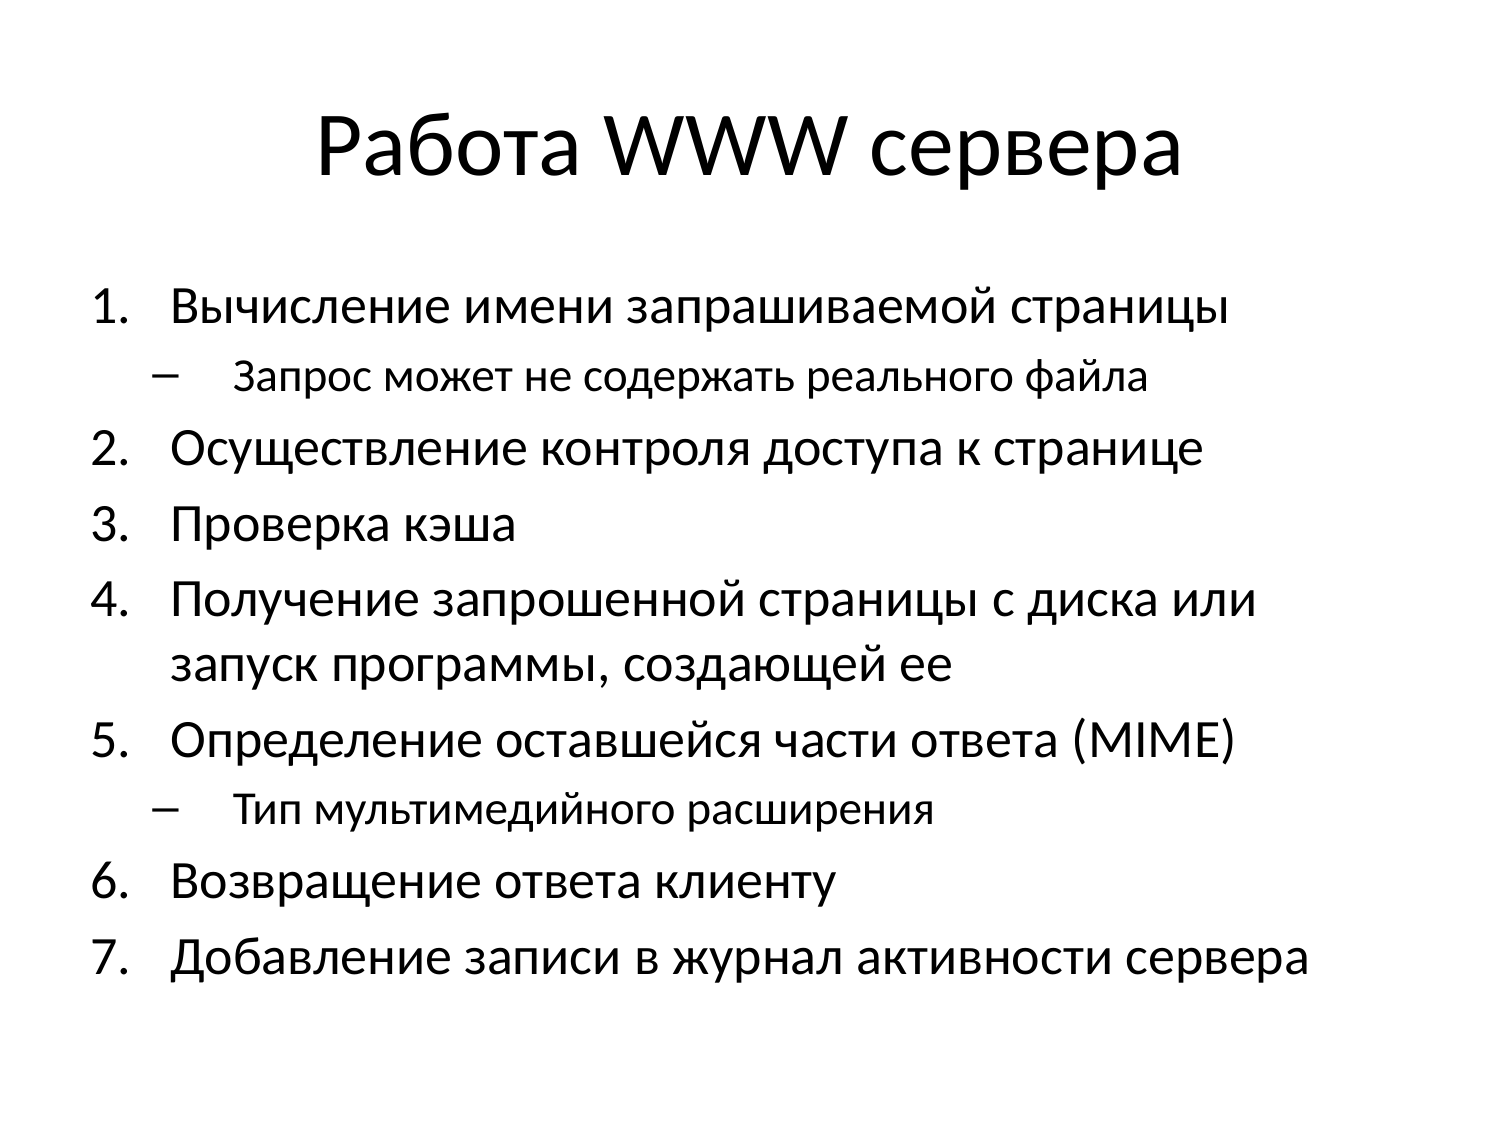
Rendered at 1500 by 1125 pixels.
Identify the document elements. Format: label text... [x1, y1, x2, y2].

list Вычисление имени запрашиваемой страницы Запрос может не содержать реального файла Осуществление контроля доступа к странице Проверка кэша Получение запрошенной страницы с диска или запуск программы, создающей ее Определение оставшейся части ответа (MIME) Тип мультимедийного расширения Возвращение ответа клиенту Добавление записи в журнал активности сервера [75, 262, 1425, 1005]
title Работа WWW сервера [75, 45, 1425, 233]
